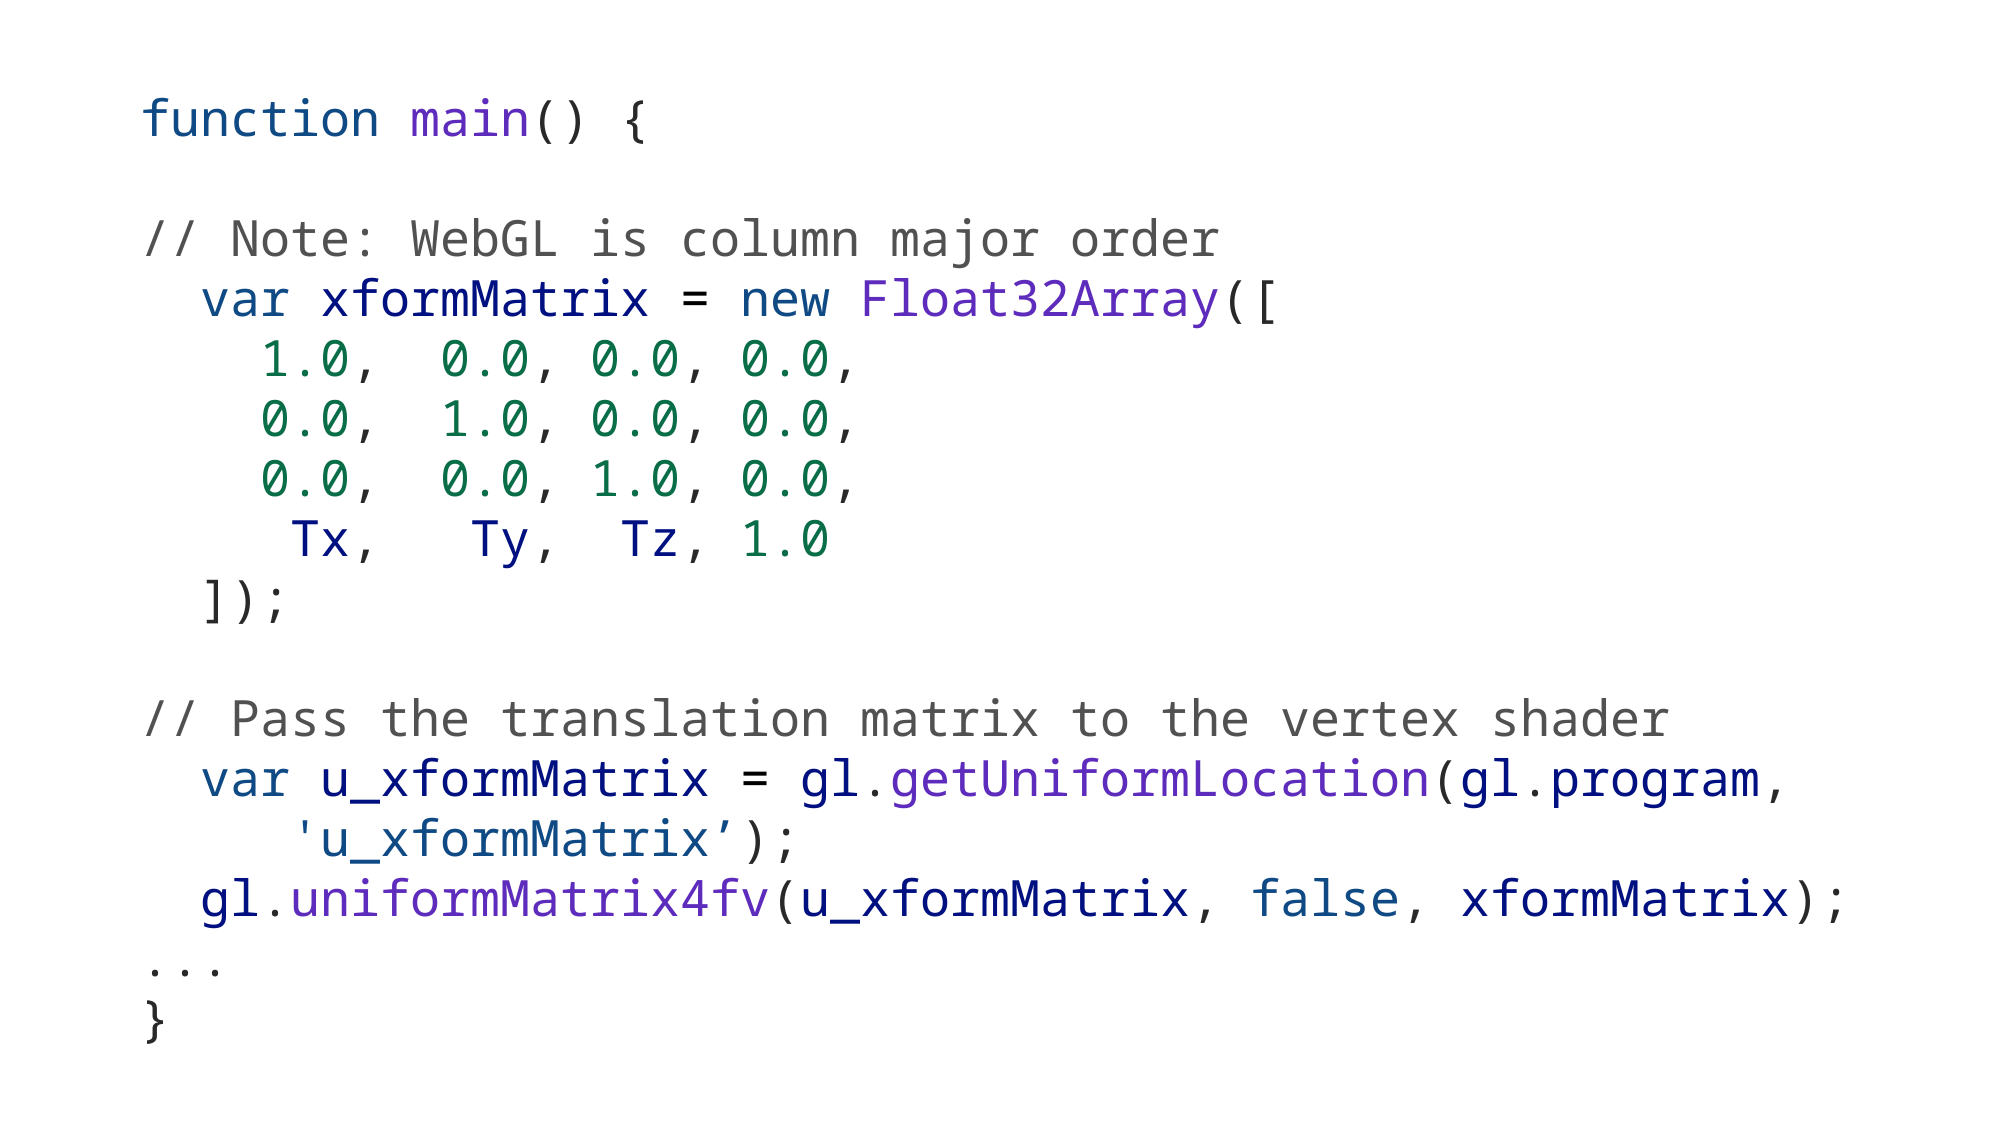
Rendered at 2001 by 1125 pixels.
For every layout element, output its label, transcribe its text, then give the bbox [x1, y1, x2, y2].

text_box function main() { // Note: WebGL is column major order var xformMatrix = new Float32Array([ 1.0, 0.0, 0.0, 0.0, 0.0, 1.0, 0.0, 0.0, 0.0, 0.0, 1.0, 0.0, Tx, Ty, Tz, 1.0 ]); // Pass the translation matrix to the vertex shader var u_xformMatrix = gl.getUniformLocation(gl.program, 'u_xformMatrix’); gl.uniformMatrix4fv(u_xformMatrix, false, xformMatrix); ... } [125, 79, 1965, 1115]
